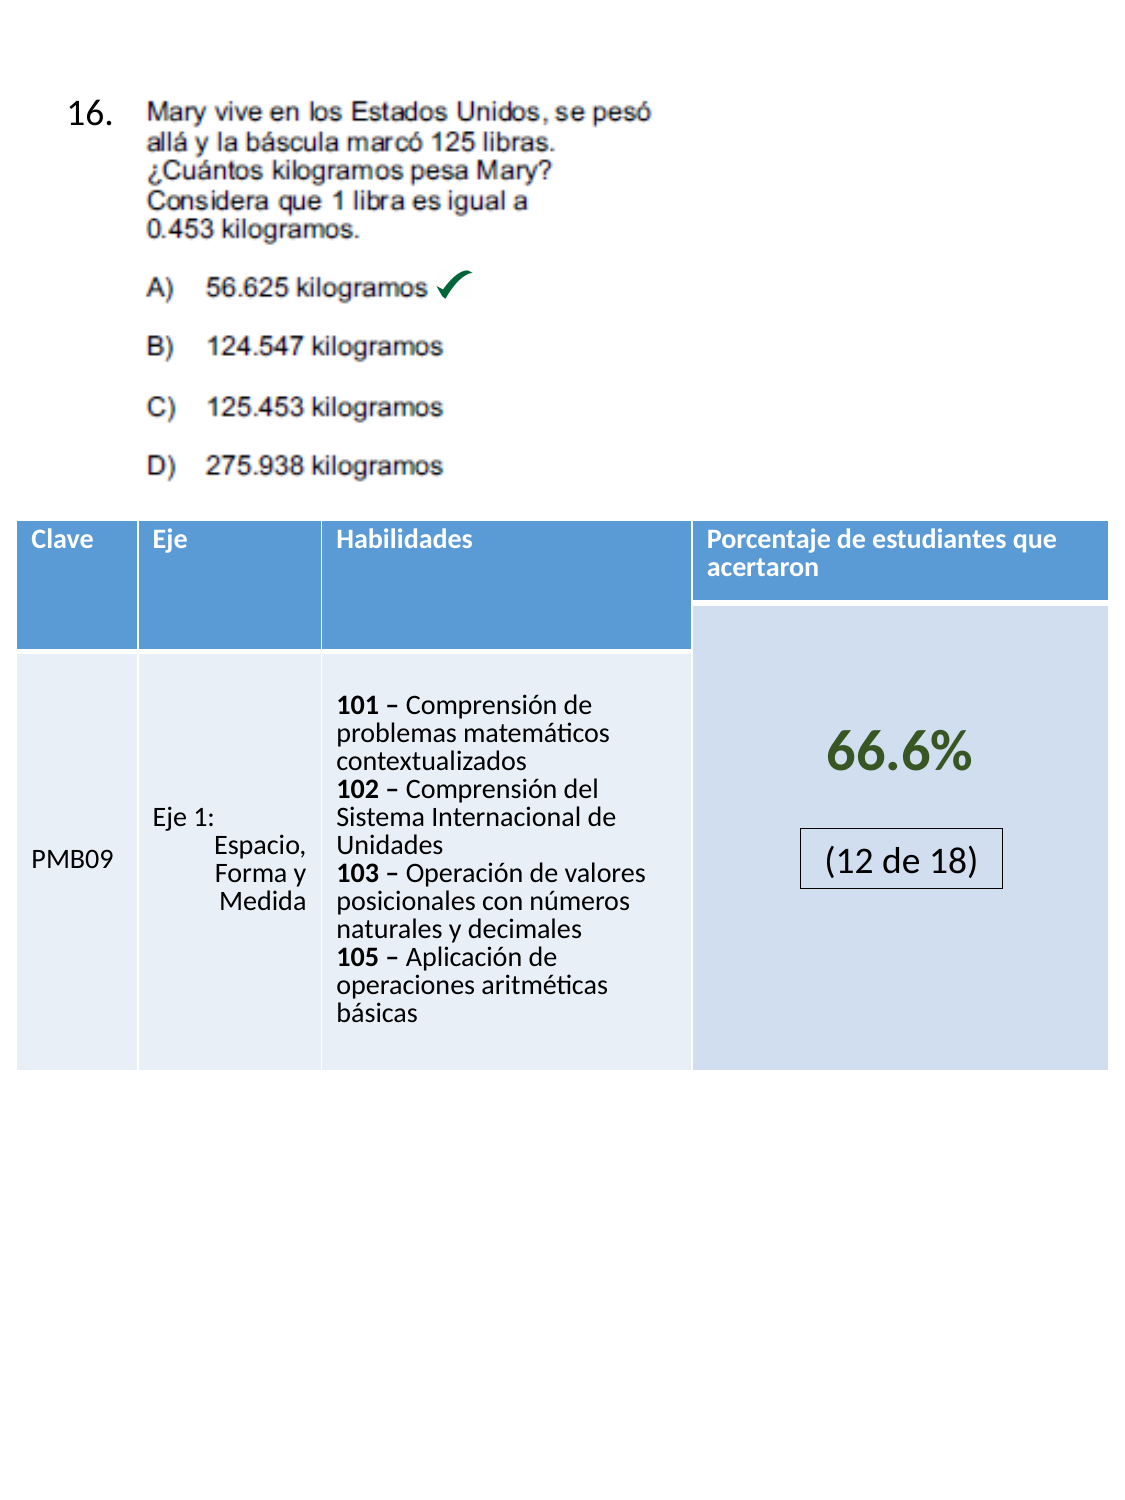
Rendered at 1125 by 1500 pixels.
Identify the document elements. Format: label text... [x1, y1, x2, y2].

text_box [46, 80, 663, 497]
picture [436, 270, 473, 299]
table_header Eje [139, 521, 321, 649]
table_header Porcentaje de estudiantes que acertaron [693, 521, 1108, 600]
table_cell PMB09 [17, 654, 137, 1070]
table_cell Eje 1: Espacio, Forma y Medida [139, 654, 321, 1070]
table_header Habilidades [322, 521, 691, 649]
table_cell 66.6% [693, 606, 1108, 1070]
table_header Clave [17, 521, 137, 649]
table_cell 101 – Comprensión de problemas matemáticos contextualizados 102 – Comprensión del Sistema Internacional de Unidades 103 – Operación de valores posicionales con números naturales y decimales 105 – Aplicación de operaciones aritméticas básicas [322, 654, 691, 1070]
text_box (12 de 18) [800, 828, 1003, 889]
